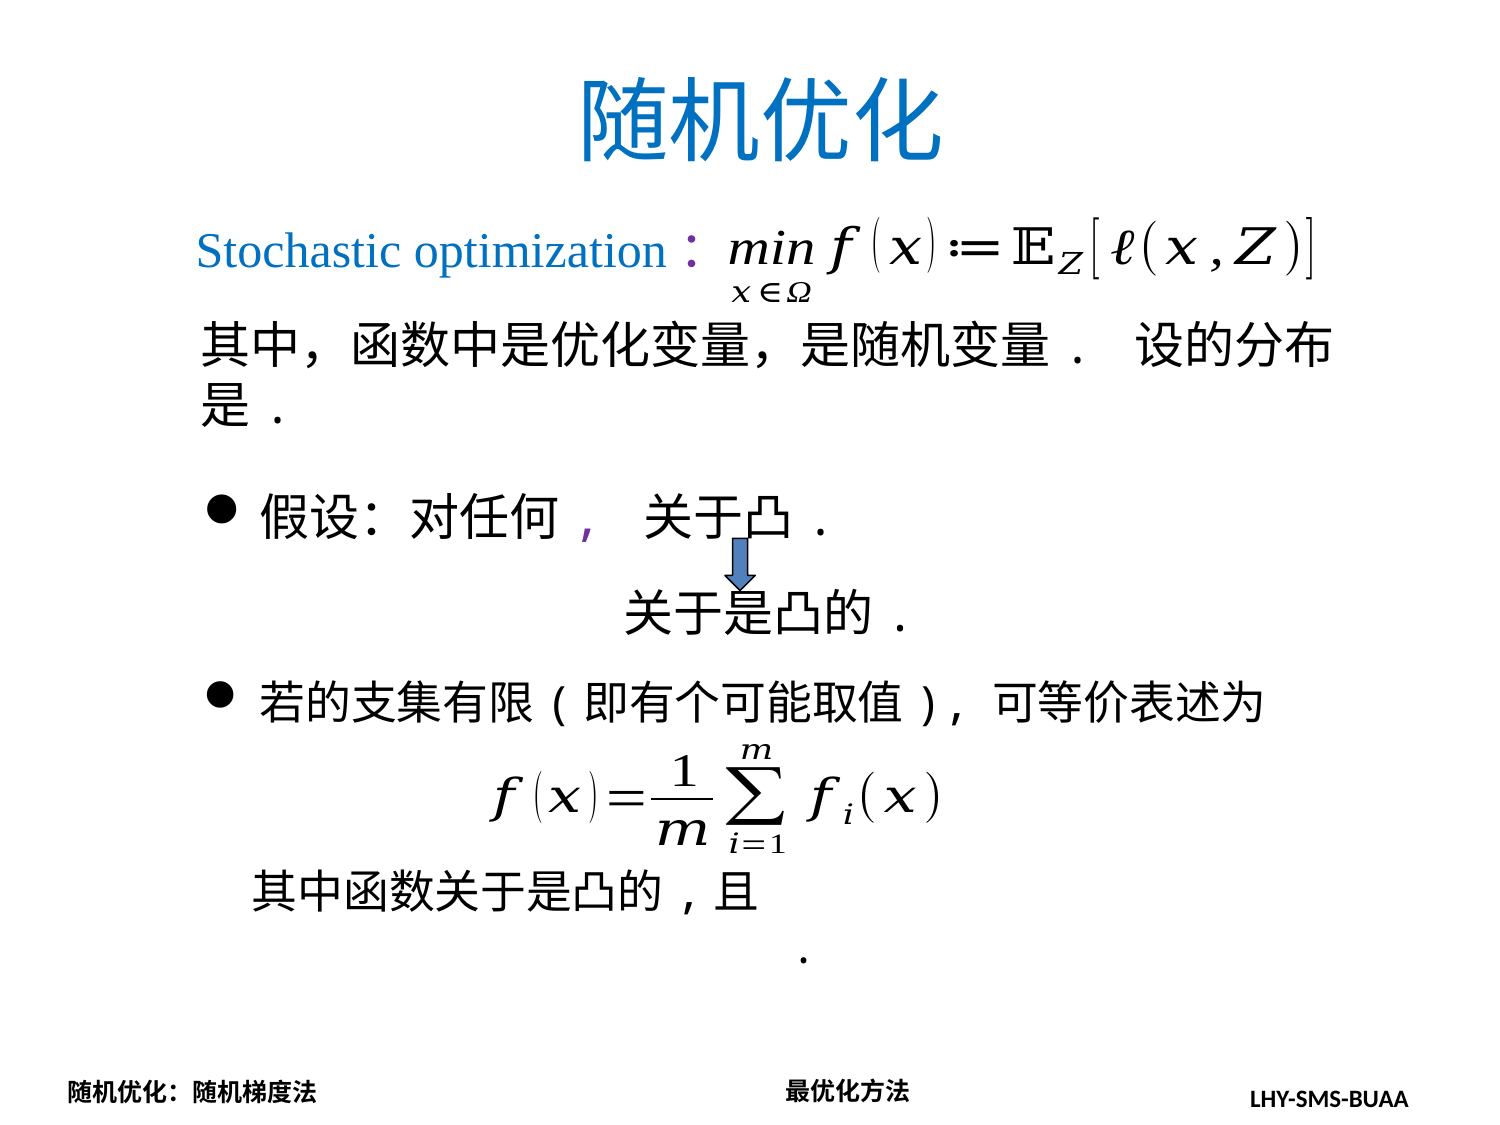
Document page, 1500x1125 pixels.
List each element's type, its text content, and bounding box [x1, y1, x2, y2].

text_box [188, 665, 1381, 983]
text_box 随机优化 [40, 55, 1482, 180]
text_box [584, 537, 1157, 651]
text_box Stochastic optimization： [180, 210, 745, 286]
